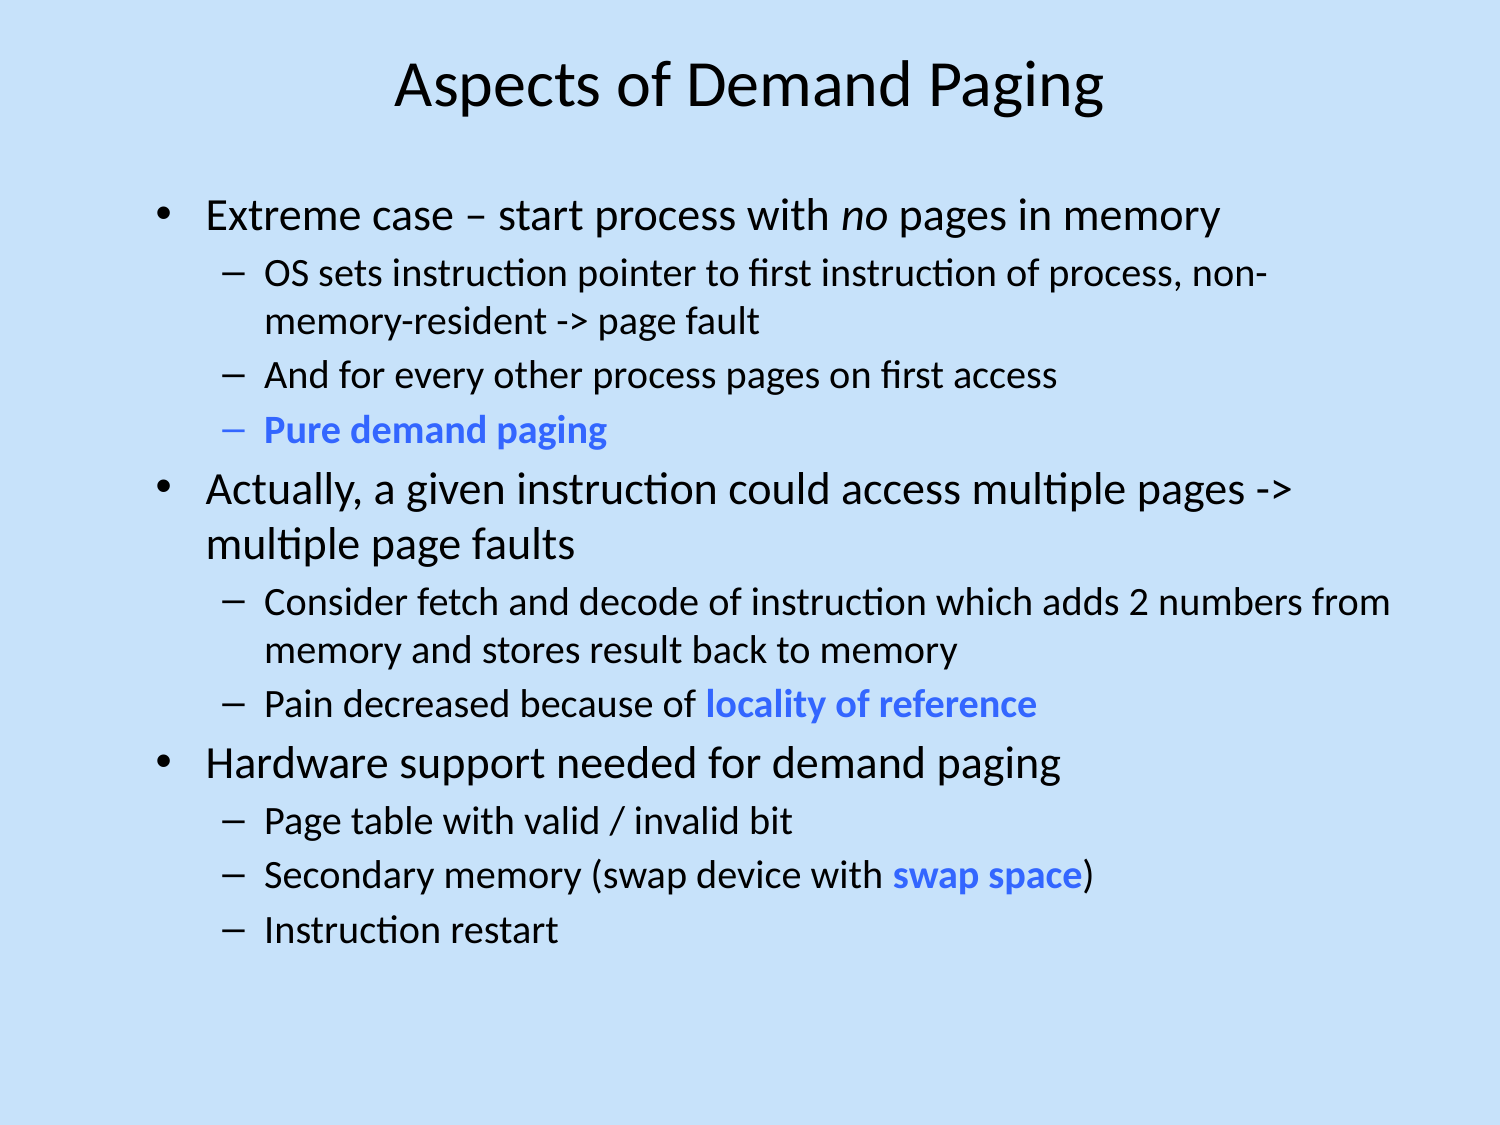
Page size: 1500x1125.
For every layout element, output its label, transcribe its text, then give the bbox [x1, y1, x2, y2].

title Aspects of Demand Paging [75, 33, 1425, 128]
list Extreme case – start process with no pages in memory OS sets instruction pointer to first instruction of process, non-memory-resident -> page fault And for every other process pages on first access Pure demand paging Actually, a given instruction could access multiple pages -> multiple page faults Consider fetch and decode of instruction which adds 2 numbers from memory and stores result back to memory Pain decreased because of locality of reference Hardware support needed for demand paging Page table with valid / invalid bit Secondary memory (swap device with swap space) Instruction restart [140, 177, 1411, 980]
